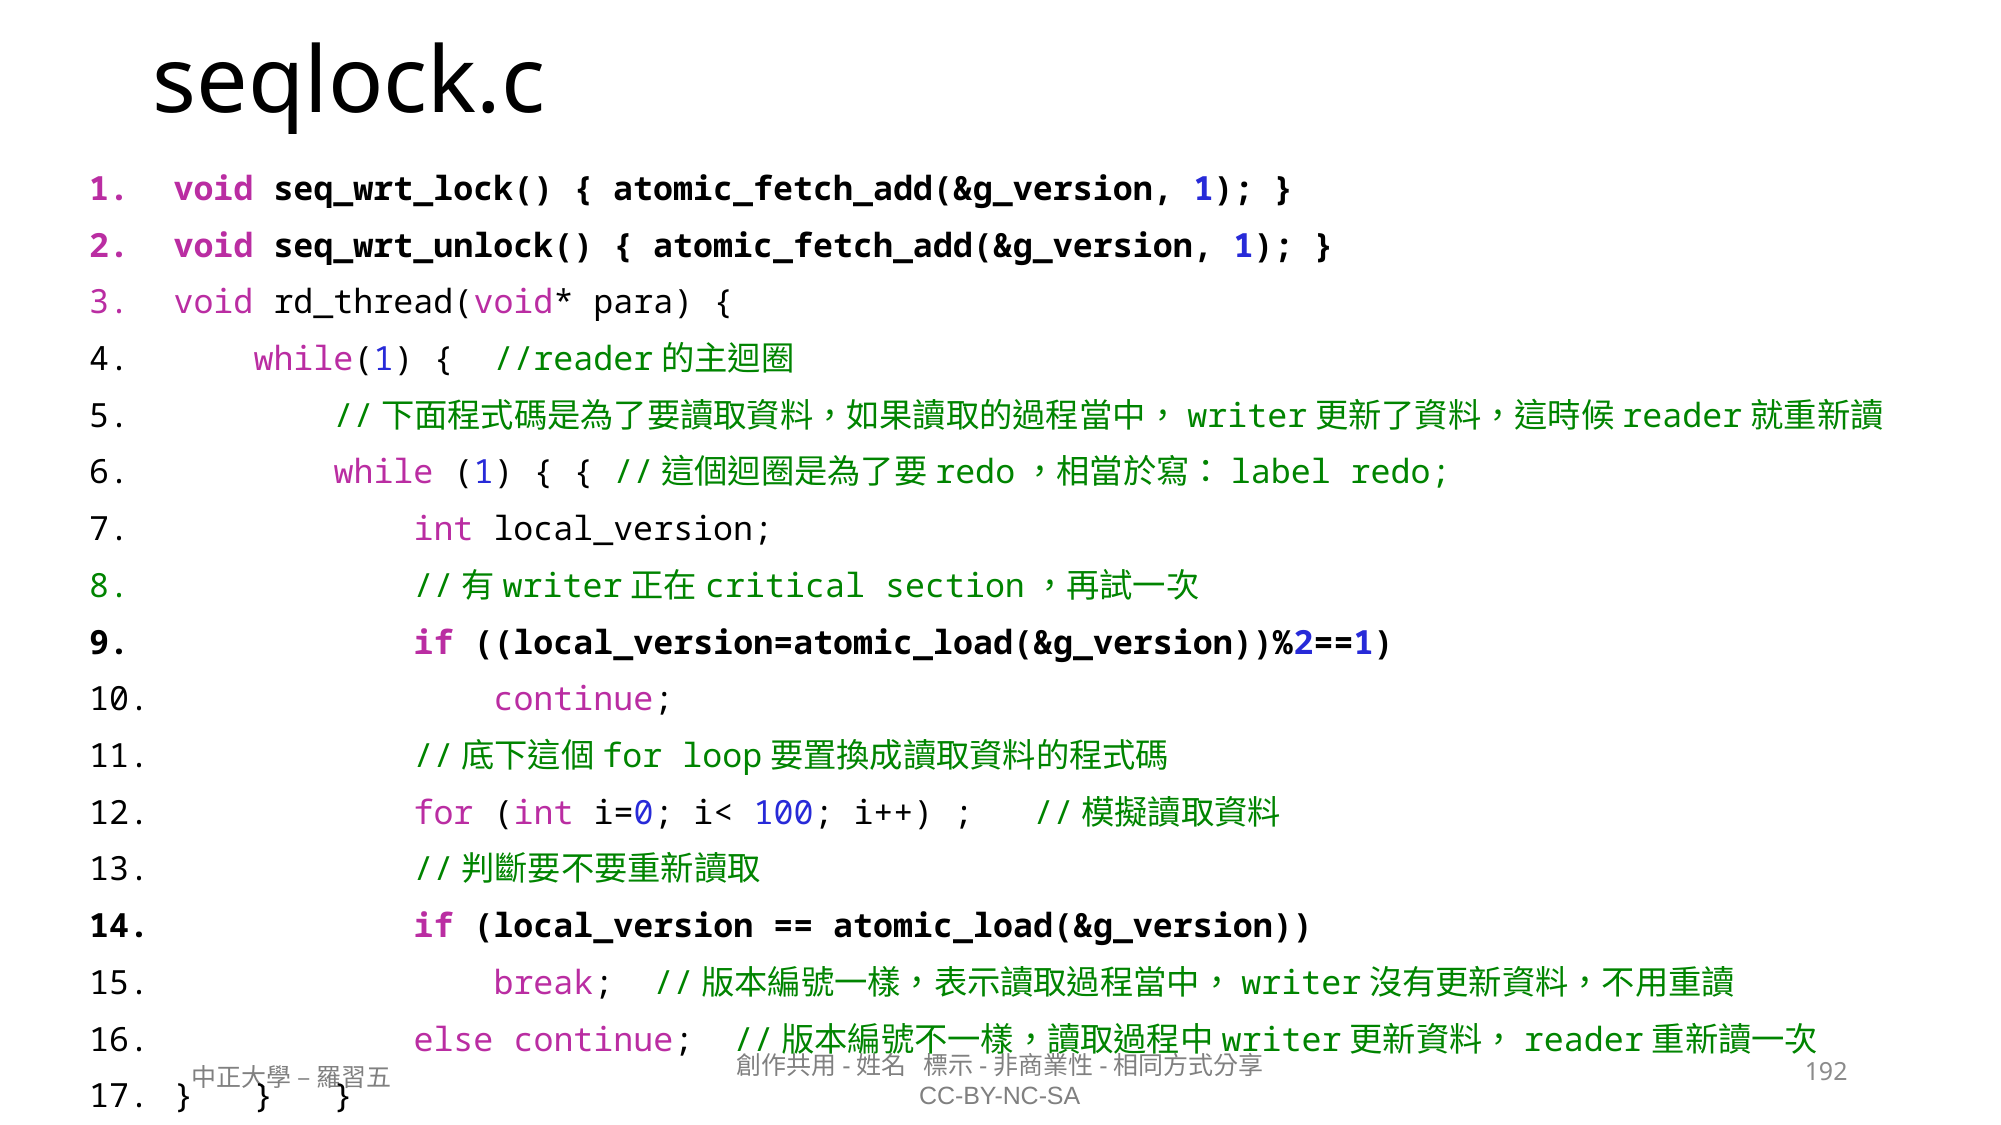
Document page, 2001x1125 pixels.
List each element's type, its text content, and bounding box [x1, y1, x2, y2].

title seqlock.c [137, 25, 1863, 161]
list void seq_wrt_lock() { atomic_fetch_add(&g_version, 1); } void seq_wrt_unlock() { atomic_fetch_add(&g_version, 1); } void rd_thread(void* para) { while(1) { //reader的主迴圈 //下面程式碼是為了要讀取資料，如果讀取的過程當中，writer更新了資料，這時候reader就重新讀 while (1) { { //這個迴圈是為了要redo，相當於寫：label redo; int local_version; //有writer正在critical section，再試一次 if ((local_version=atomic_load(&g_version))%2==1) continue; //底下這個for loop要置換成讀取資料的程式碼 for (int i=0; i< 100; i++) ; //模擬讀取資料 //判斷要不要重新讀取 if (local_version == atomic_load(&g_version)) break; //版本編號一樣，表示讀取過程當中，writer沒有更新資料，不用重讀 else continue; //版本編號不一樣，讀取過程中writer更新資料，reader重新讀一次 } } } [74, 161, 1947, 1125]
slide_number 192 [1412, 1042, 1863, 1103]
